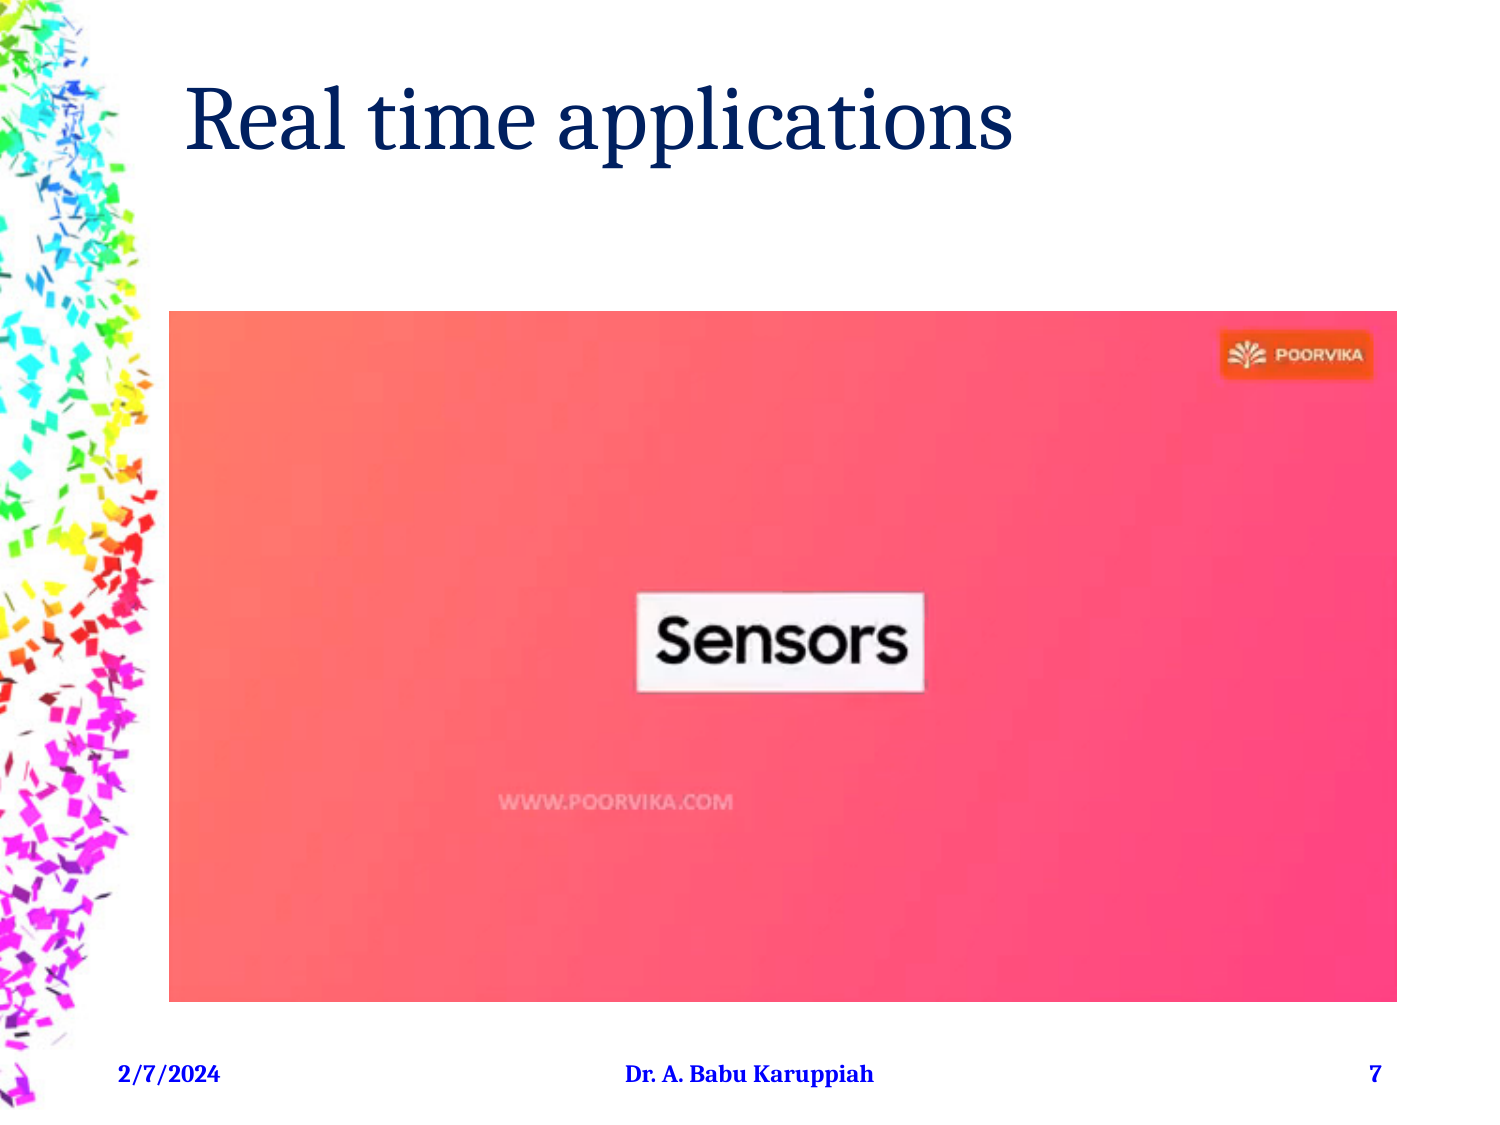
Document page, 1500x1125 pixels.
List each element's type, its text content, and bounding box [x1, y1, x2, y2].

title Real time applications [169, 59, 1397, 181]
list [169, 310, 1398, 1002]
footer Dr. A. Babu Karuppiah [496, 1042, 1004, 1103]
slide_number ‹#› [1059, 1042, 1397, 1103]
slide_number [103, 1042, 441, 1103]
